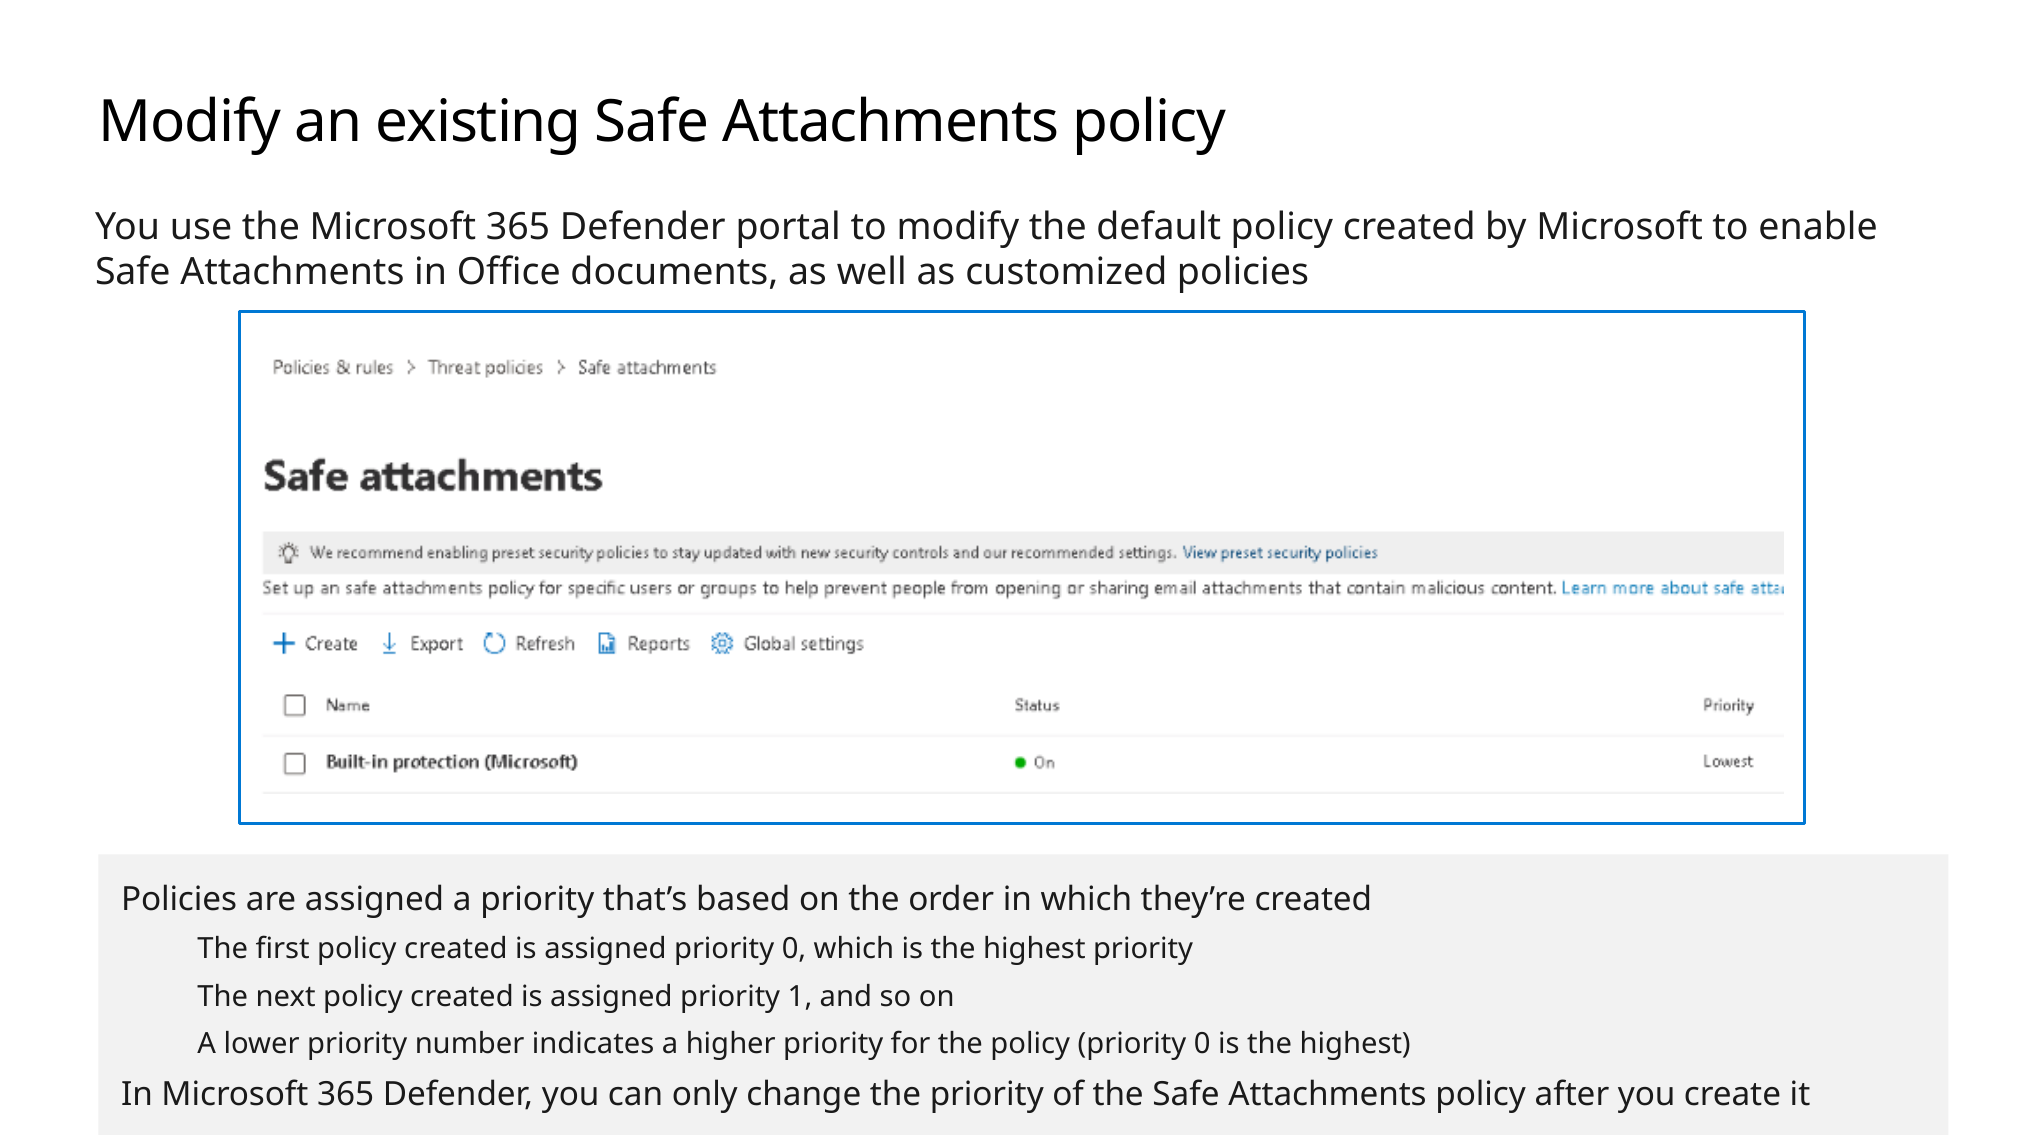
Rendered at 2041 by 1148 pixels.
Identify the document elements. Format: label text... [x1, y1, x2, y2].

picture [253, 339, 1784, 794]
text_box [238, 311, 1806, 824]
text_box You use the Microsoft 365 Defender portal to modify the default policy created by Microsoft to enable Safe Attachments in Office documents, as well as customized policies [95, 202, 1946, 293]
title Modify an existing Safe Attachments policy [98, 83, 1943, 156]
text_box Policies are assigned a priority that’s based on the order in which they’re created The first policy created is assigned priority 0, which is the highest priority The next policy created is assigned priority 1, and so on A lower priority number indicates a higher priority for the policy (priority 0 is the highest) In Microsoft 365 Defender, you can only change the priority of the Safe Attachments policy after you create it [98, 854, 1949, 1135]
